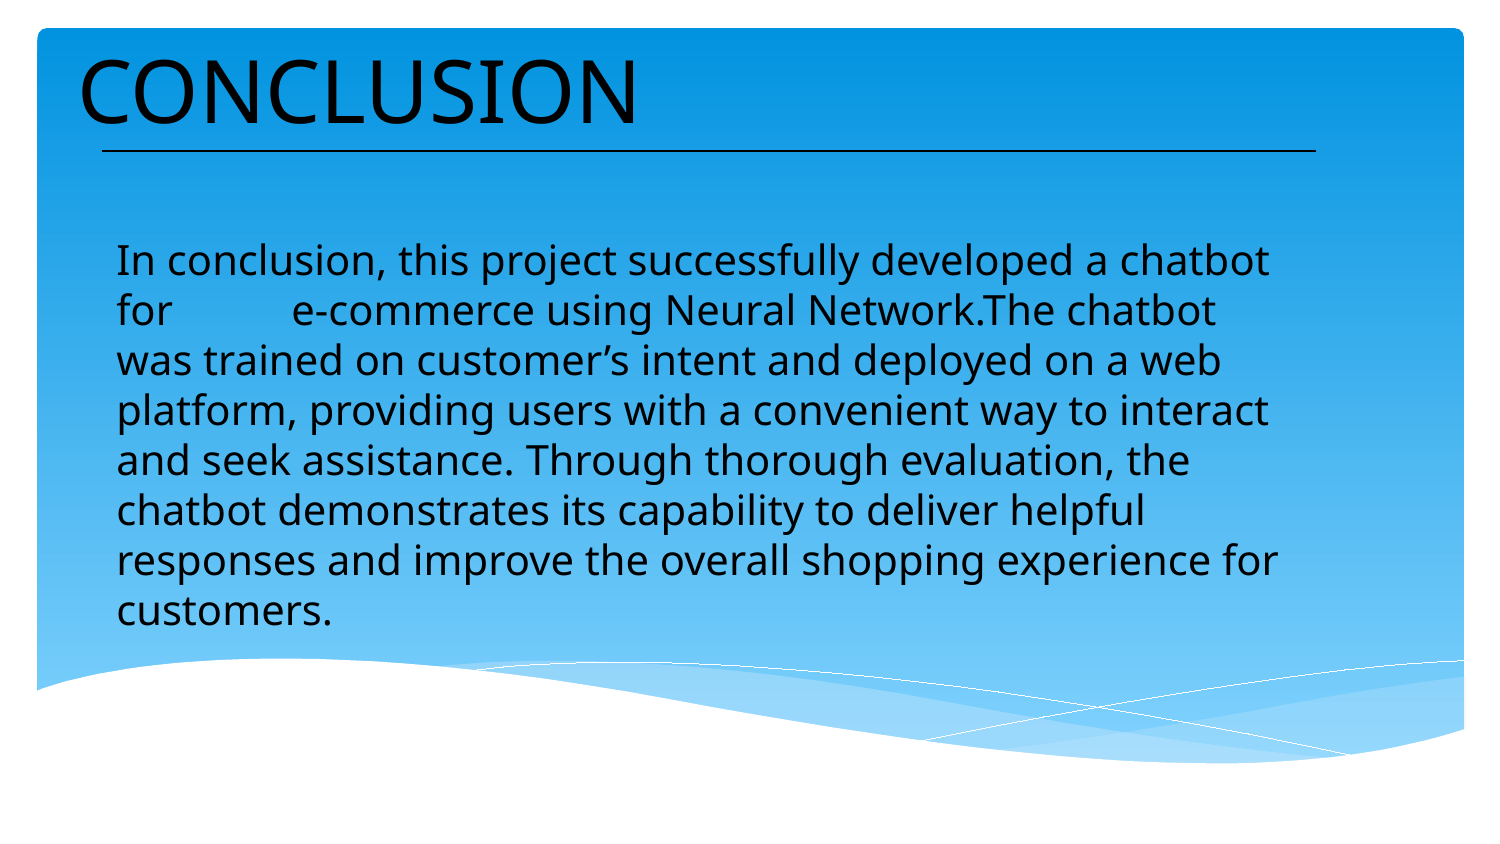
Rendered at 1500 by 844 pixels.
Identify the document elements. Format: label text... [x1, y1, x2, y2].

text_box In conclusion, this project successfully developed a chatbot for e-commerce using Neural Network.The chatbot was trained on customer’s intent and deployed on a web platform, providing users with a convenient way to interact and seek assistance. Through thorough evaluation, the chatbot demonstrates its capability to deliver helpful responses and improve the overall shopping experience for customers. [101, 226, 1316, 642]
text_box CONCLUSION [62, 28, 1500, 148]
